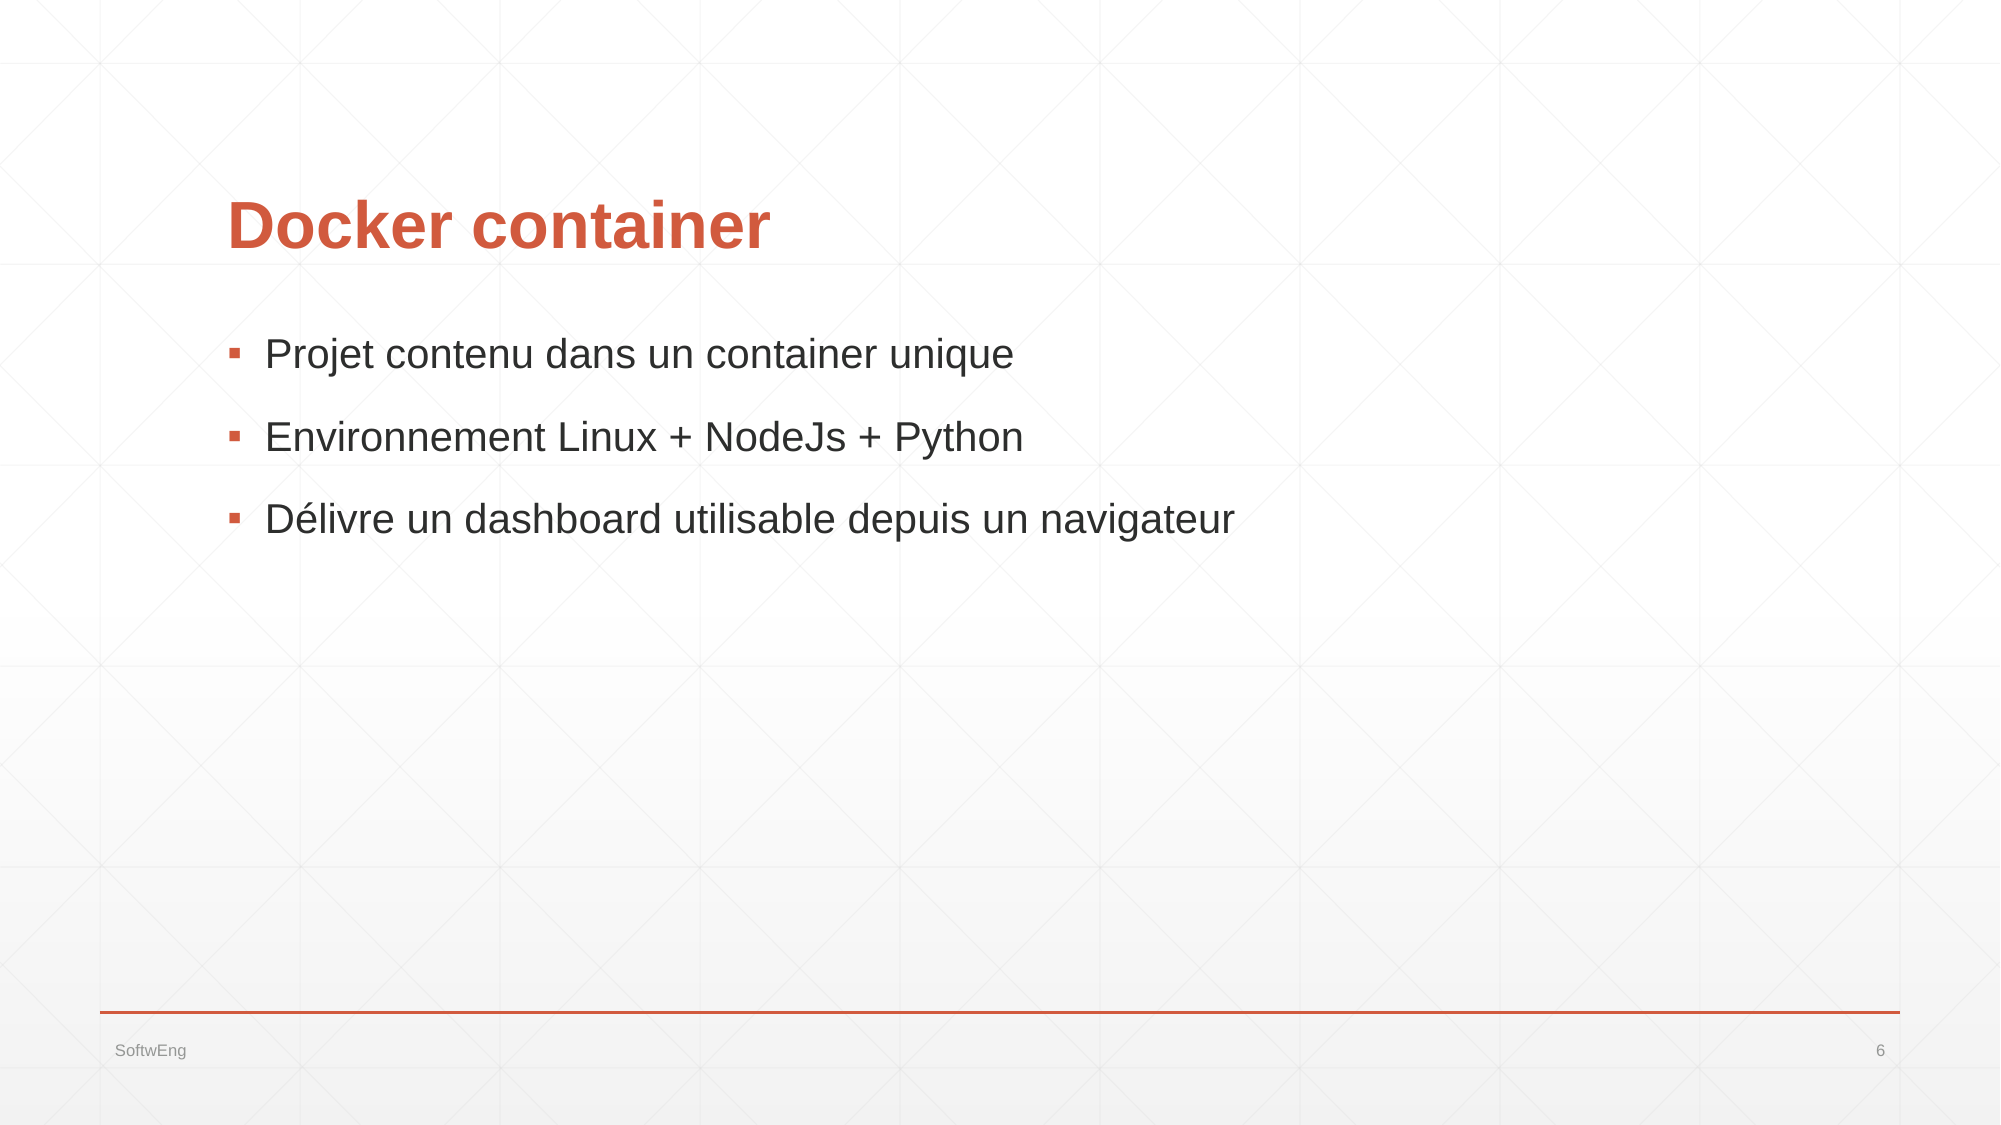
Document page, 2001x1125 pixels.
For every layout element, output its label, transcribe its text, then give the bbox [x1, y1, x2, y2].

footer SoftwEng [99, 1031, 1106, 1069]
list Projet contenu dans un container unique Environnement Linux + NodeJs + Python Délivre un dashboard utilisable depuis un navigateur [212, 324, 1788, 950]
title Docker container [212, 82, 1788, 271]
slide_number 6 [1749, 1031, 1901, 1069]
